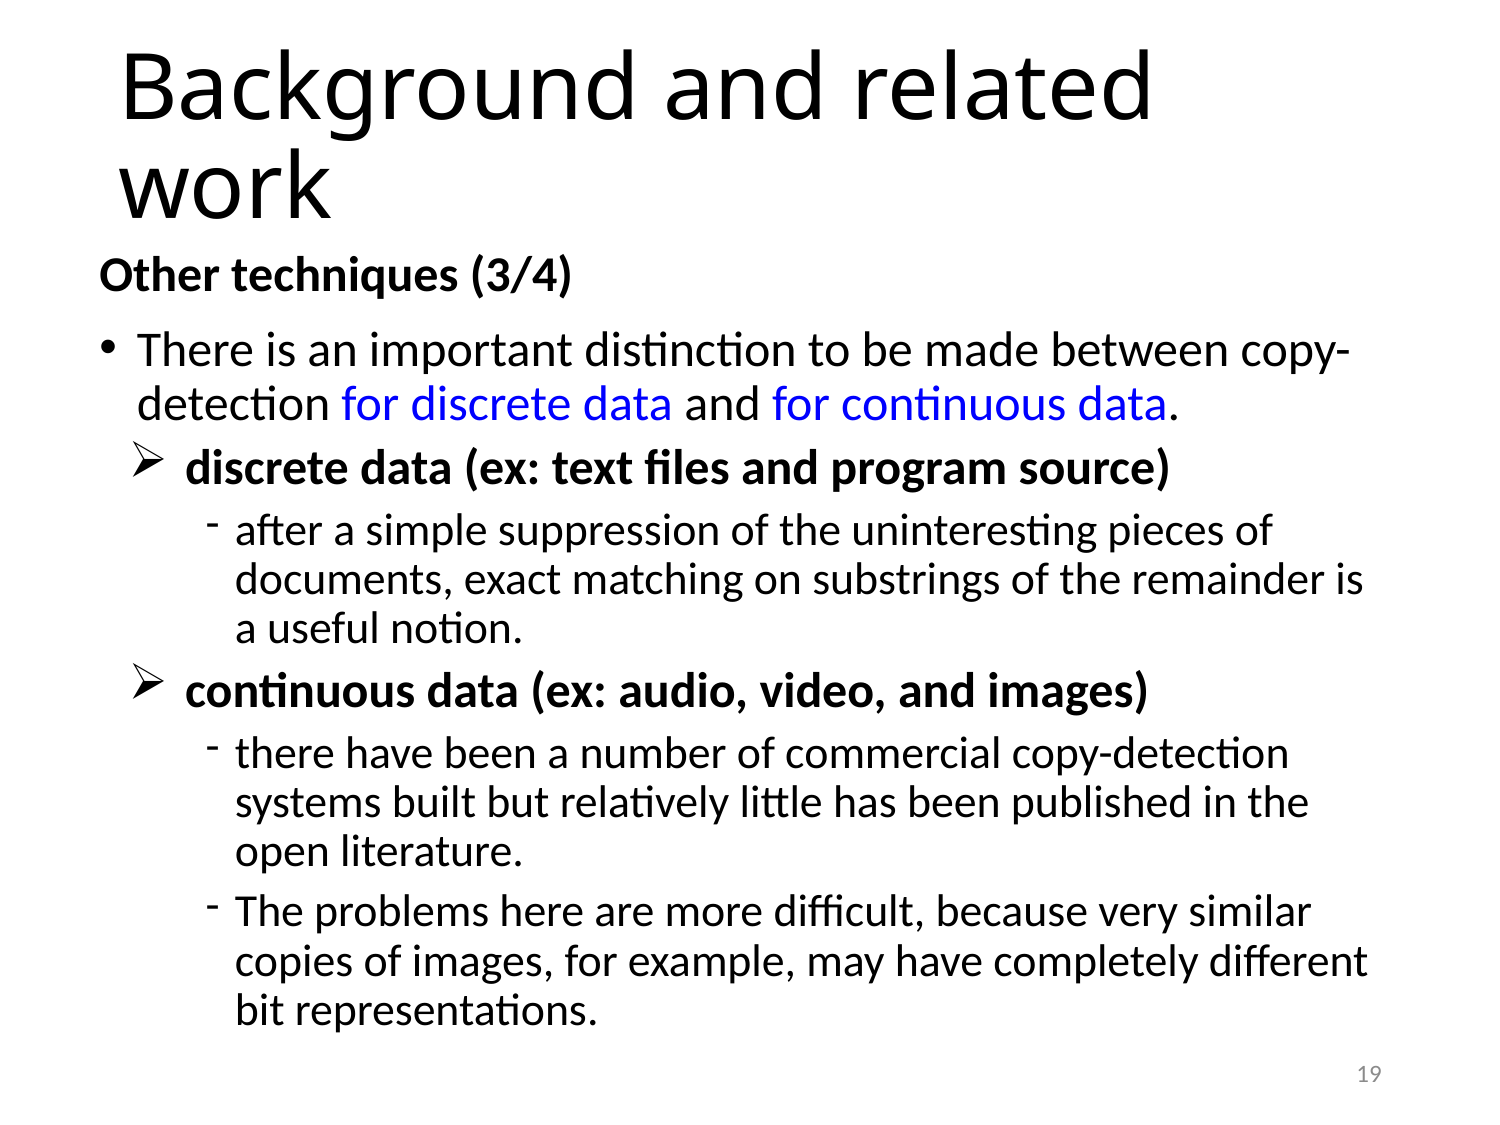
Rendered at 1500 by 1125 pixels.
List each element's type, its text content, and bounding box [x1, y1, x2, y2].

slide_number 19 [1059, 1042, 1397, 1103]
list Other techniques (3/4) There is an important distinction to be made between copy-detection for discrete data and for continuous data. discrete data (ex: text files and program source) after a simple suppression of the uninteresting pieces of documents, exact matching on substrings of the remainder is a useful notion. continuous data (ex: audio, video, and images) there have been a number of commercial copy-detection systems built but relatively little has been published in the open literature. The problems here are more difficult, because very similar copies of images, for example, may have completely different bit representations. [84, 240, 1397, 1073]
title Background and related work [103, 75, 1397, 203]
